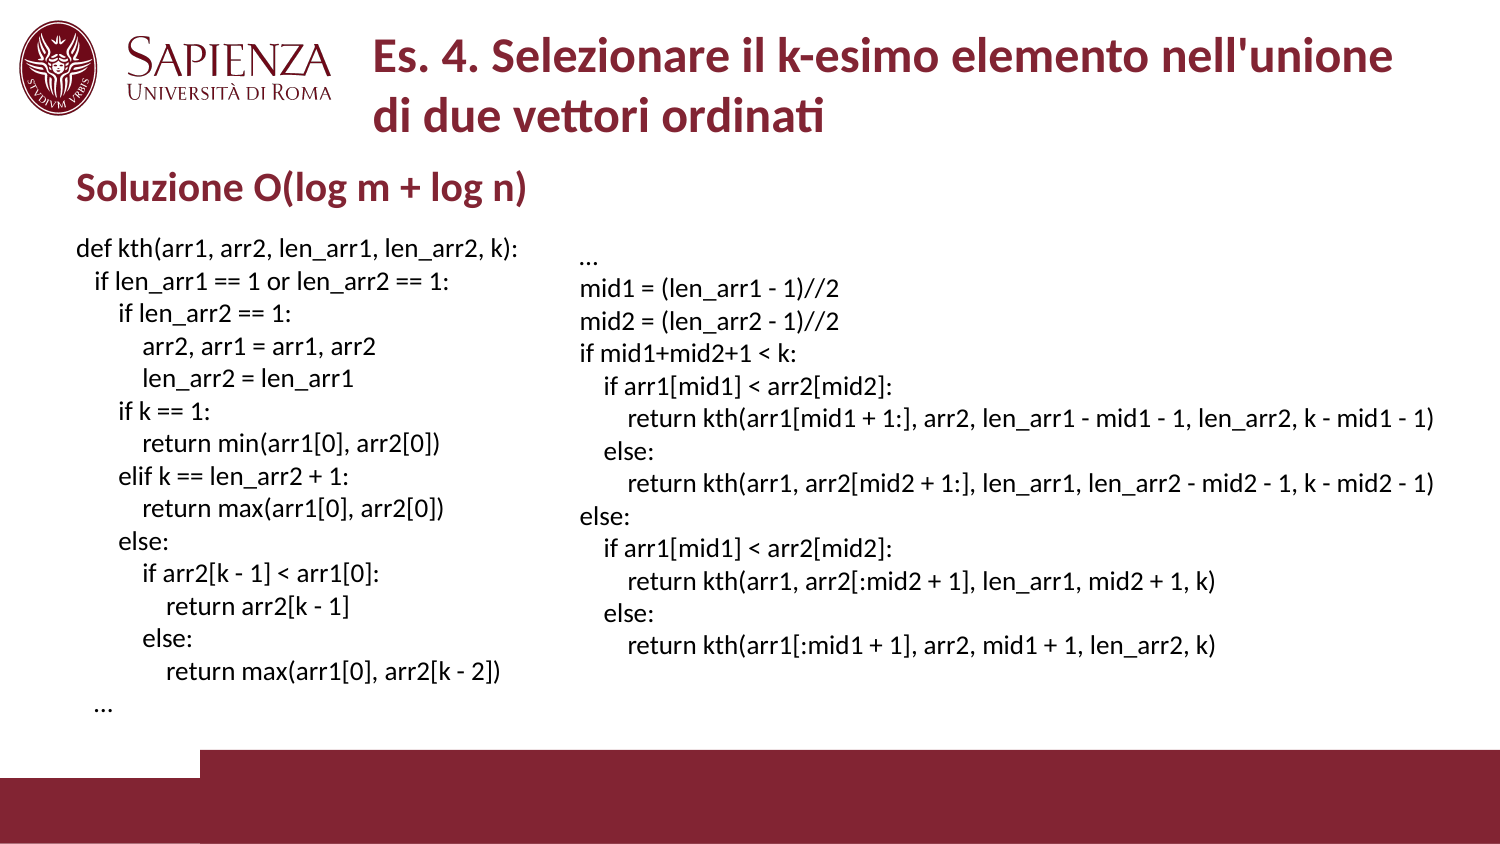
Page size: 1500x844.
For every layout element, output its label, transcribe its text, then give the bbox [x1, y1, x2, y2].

text_box … mid1 = (len_arr1 - 1)//2 mid2 = (len_arr2 - 1)//2 if mid1+mid2+1 < k: if arr1[mid1] < arr2[mid2]: return kth(arr1[mid1 + 1:], arr2, len_arr1 - mid1 - 1, len_arr2, k - mid1 - 1) else: return kth(arr1, arr2[mid2 + 1:], len_arr1, len_arr2 - mid2 - 1, k - mid2 - 1) else: if arr1[mid1] < arr2[mid2]: return kth(arr1, arr2[:mid2 + 1], len_arr1, mid2 + 1, k) else: return kth(arr1[:mid1 + 1], arr2, mid1 + 1, len_arr2, k) [546, 223, 1479, 708]
title Es. 4. Selezionare il k-esimo elemento nell'unione di due vettori ordinati [357, 15, 1434, 152]
title Soluzione O(log m + log n) [61, 152, 1434, 224]
picture [17, 14, 333, 117]
list def kth(arr1, arr2, len_arr1, len_arr2, k): if len_arr1 == 1 or len_arr2 == 1: if len_arr2 == 1: arr2, arr1 = arr1, arr2 len_arr2 = len_arr1 if k == 1: return min(arr1[0], arr2[0]) elif k == len_arr2 + 1: return max(arr1[0], arr2[0]) else: if arr2[k - 1] < arr1[0]: return arr2[k - 1] else: return max(arr1[0], arr2[k - 2]) … [61, 224, 1434, 741]
